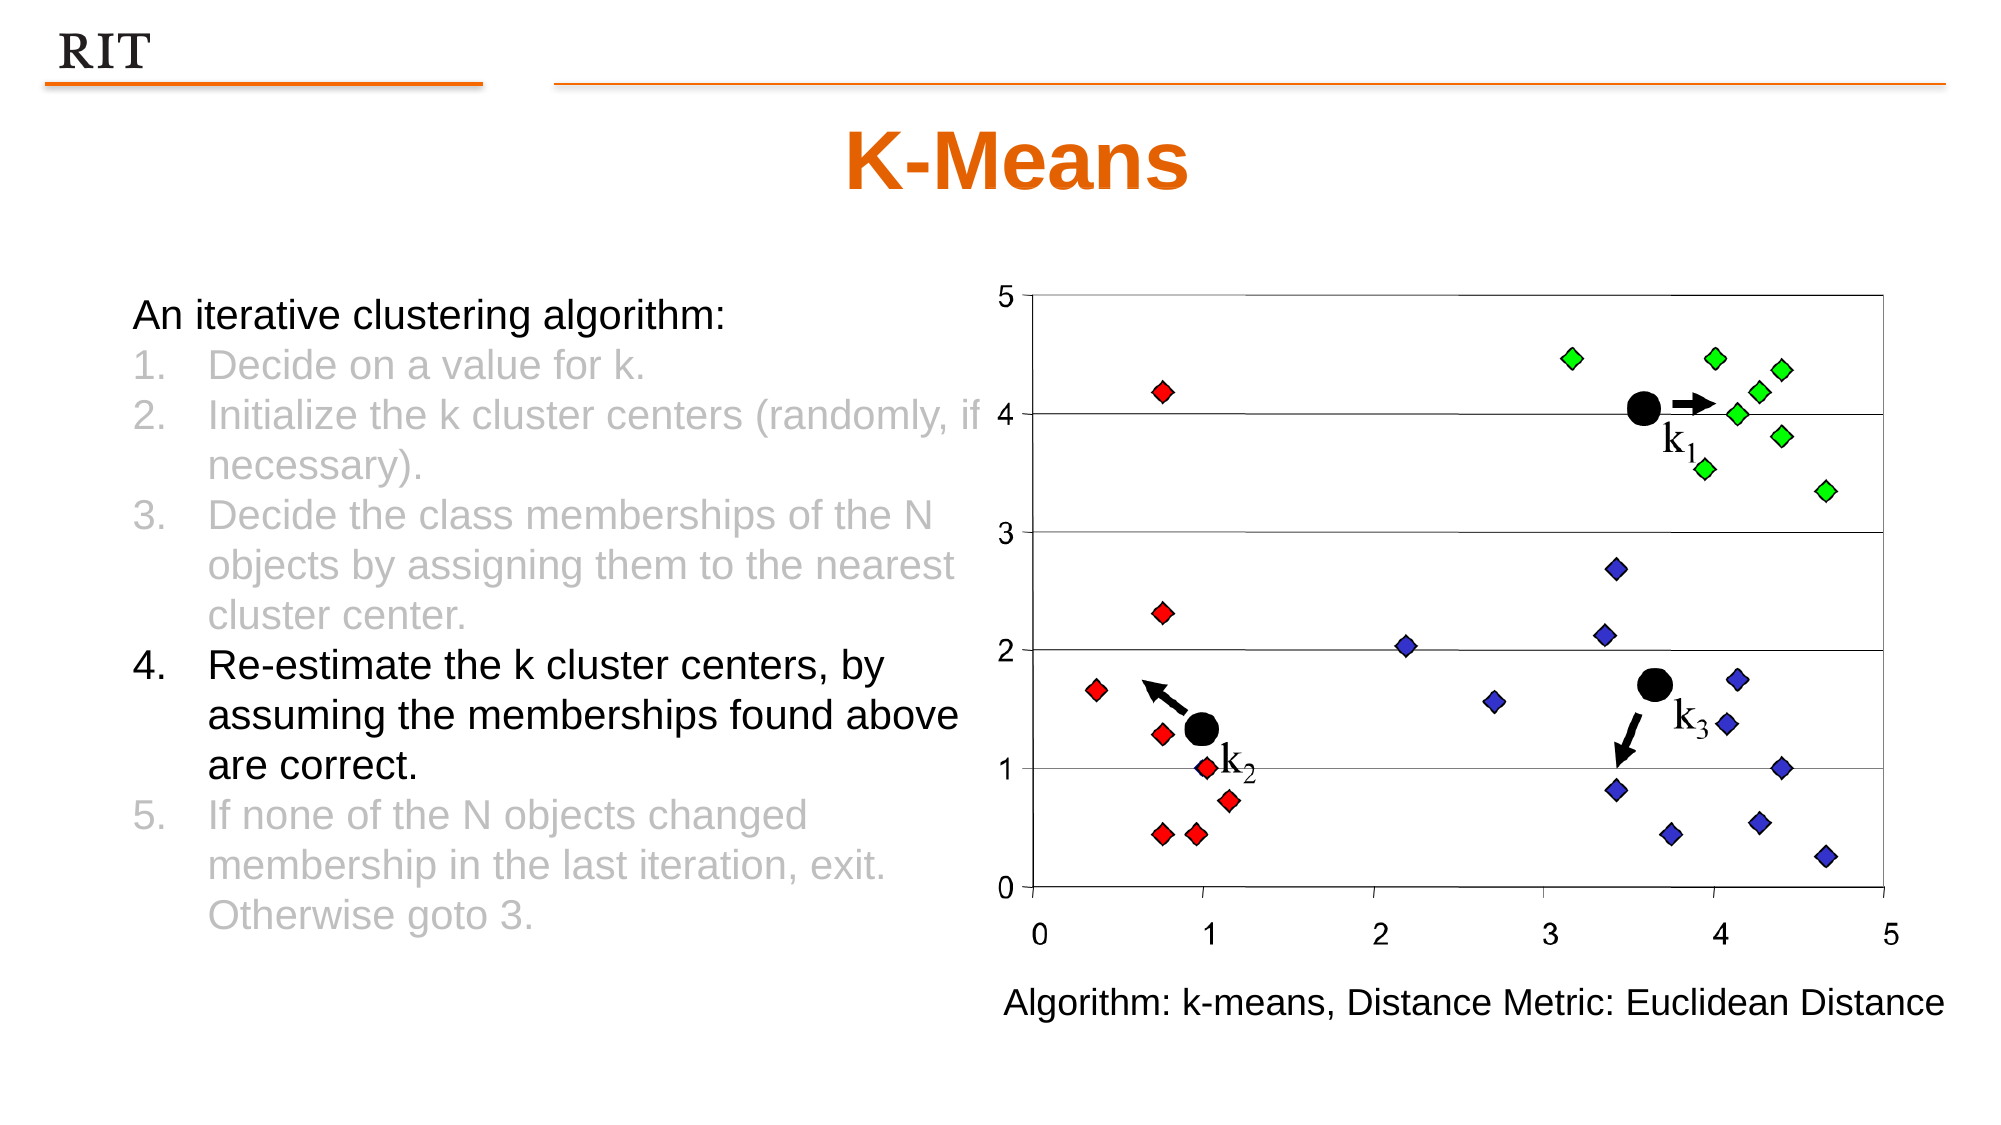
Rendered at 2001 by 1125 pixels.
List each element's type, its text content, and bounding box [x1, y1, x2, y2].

title K-Means [117, 114, 1918, 198]
text_box Algorithm: k-means, Distance Metric: Euclidean Distance [988, 970, 1989, 1031]
text_box An iterative clustering algorithm: Decide on a value for k. Initialize the k cluster centers (randomly, if necessary). Decide the class memberships of the N objects by assigning them to the nearest cluster center. Re-estimate the k cluster centers, by assuming the memberships found above are correct. If none of the N objects changed membership in the last iteration, exit. Otherwise goto 3. [117, 280, 974, 946]
picture [979, 255, 1918, 952]
